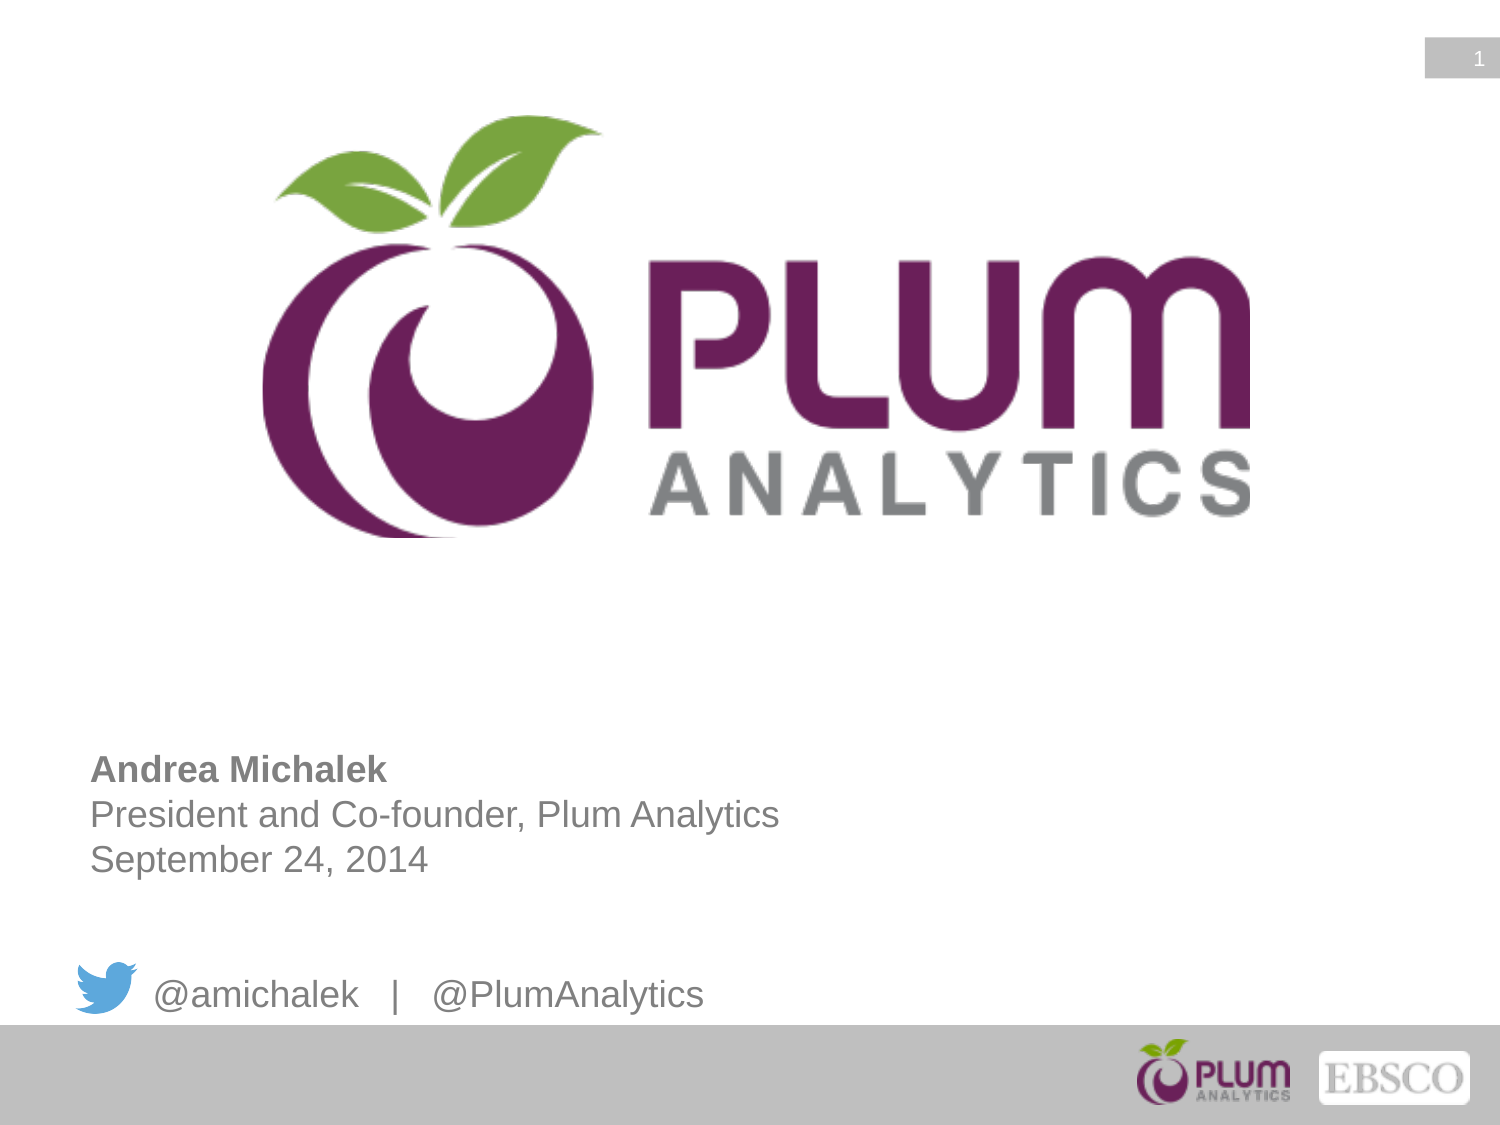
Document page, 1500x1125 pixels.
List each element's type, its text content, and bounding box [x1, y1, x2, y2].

text_box Andrea Michalek President and Co-founder, Plum Analytics September 24, 2014 @amichalek | @PlumAnalytics [75, 737, 1175, 1023]
picture [74, 962, 138, 1014]
picture [1137, 1039, 1290, 1105]
picture [262, 115, 1251, 538]
picture [1319, 1051, 1470, 1105]
